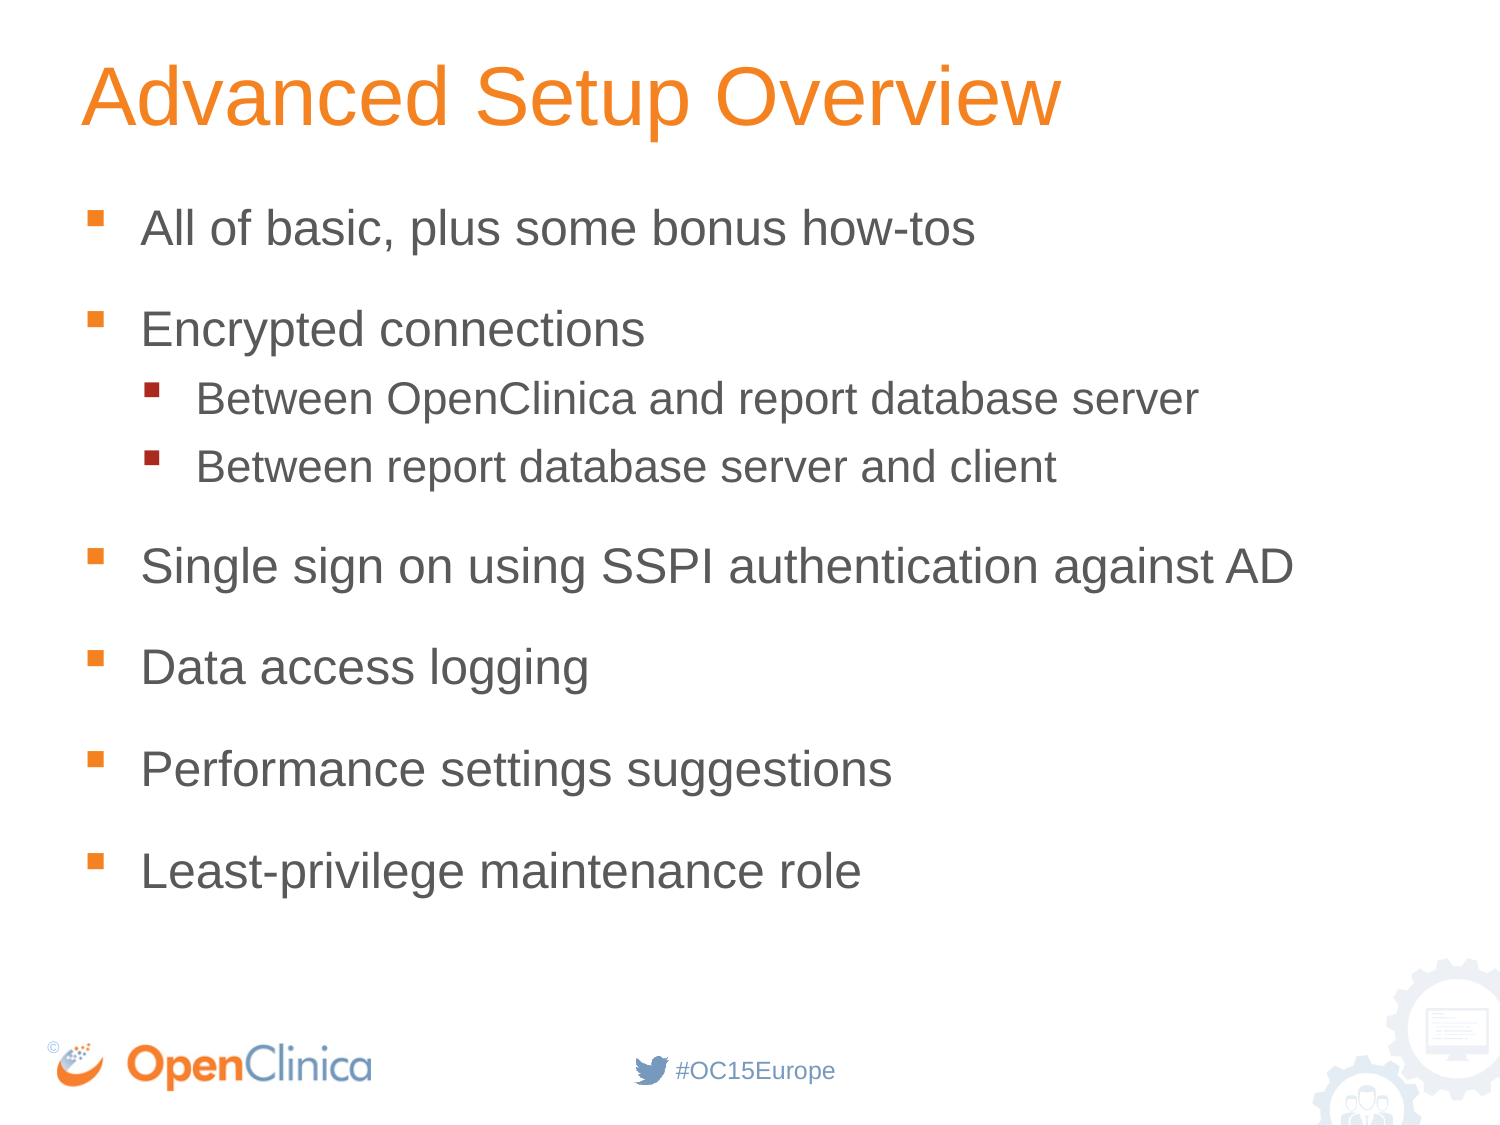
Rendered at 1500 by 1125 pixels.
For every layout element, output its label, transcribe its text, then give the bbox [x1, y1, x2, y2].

picture [634, 1056, 669, 1085]
picture [57, 1043, 371, 1092]
list All of basic, plus some bonus how-tos Encrypted connections Between OpenClinica and report database server Between report database server and client Single sign on using SSPI authentication against AD Data access logging Performance settings suggestions Least-privilege maintenance role [68, 187, 1418, 975]
title Advanced Setup Overview [66, 17, 1416, 150]
